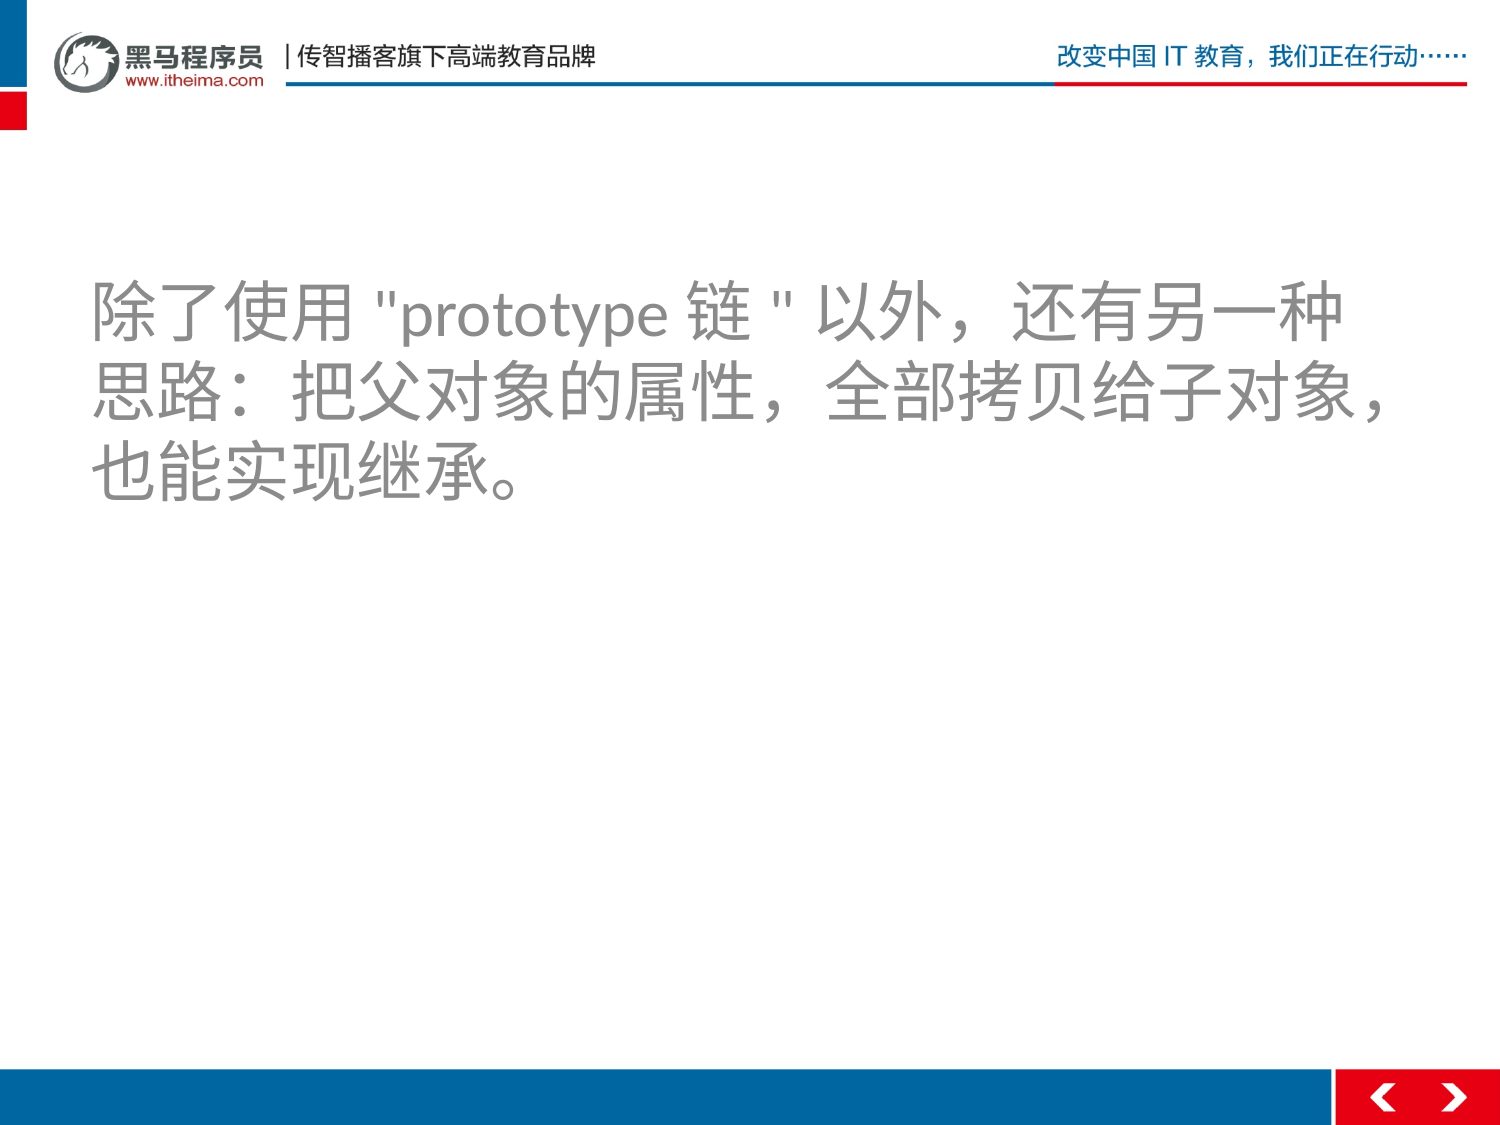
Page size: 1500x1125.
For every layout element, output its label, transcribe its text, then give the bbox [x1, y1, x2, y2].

picture [0, 0, 1500, 1125]
subtitle 除了使用"prototype链"以外，还有另一种思路：把父对象的属性，全部拷贝给子对象，也能实现继承。 [75, 262, 1425, 1005]
